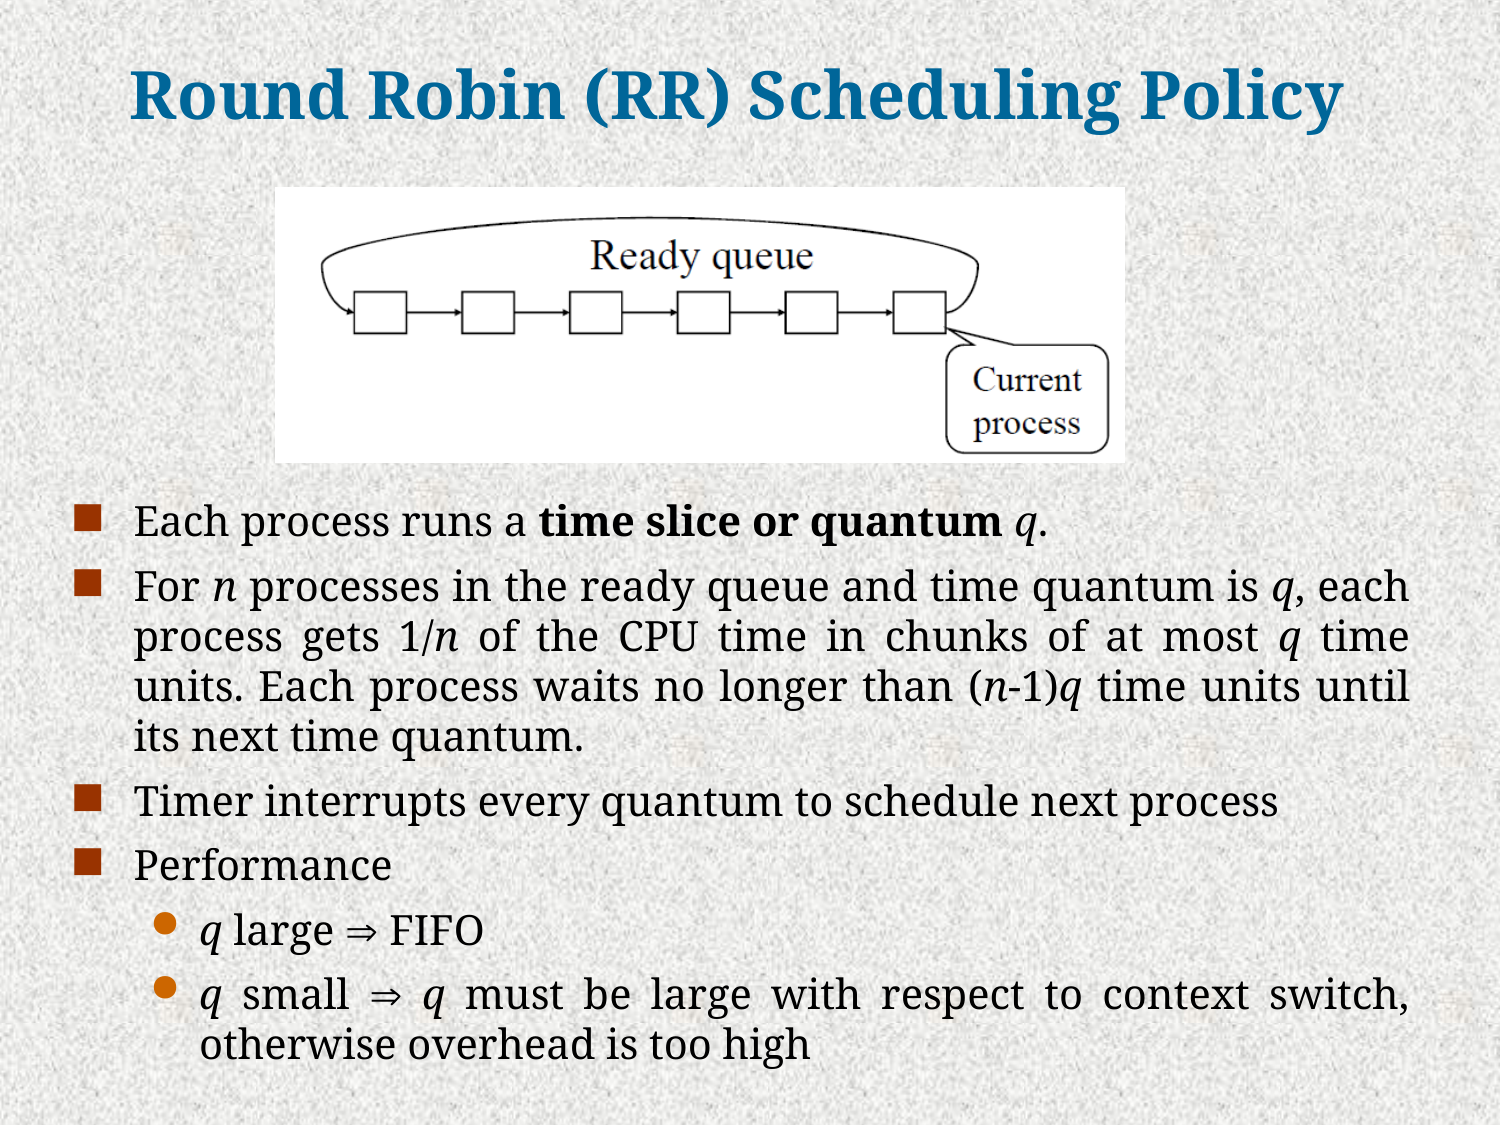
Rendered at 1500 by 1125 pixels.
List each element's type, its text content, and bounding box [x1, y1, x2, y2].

title Round Robin (RR) Scheduling Policy [62, 45, 1413, 141]
list Each process runs a time slice or quantum q. For n processes in the ready queue and time quantum is q, each process gets 1/n of the CPU time in chunks of at most q time units. Each process waits no longer than (n-1)q time units until its next time quantum. Timer interrupts every quantum to schedule next process Performance q large  FIFO q small  q must be large with respect to context switch, otherwise overhead is too high [62, 487, 1425, 1075]
picture [0, 0, 1500, 1125]
